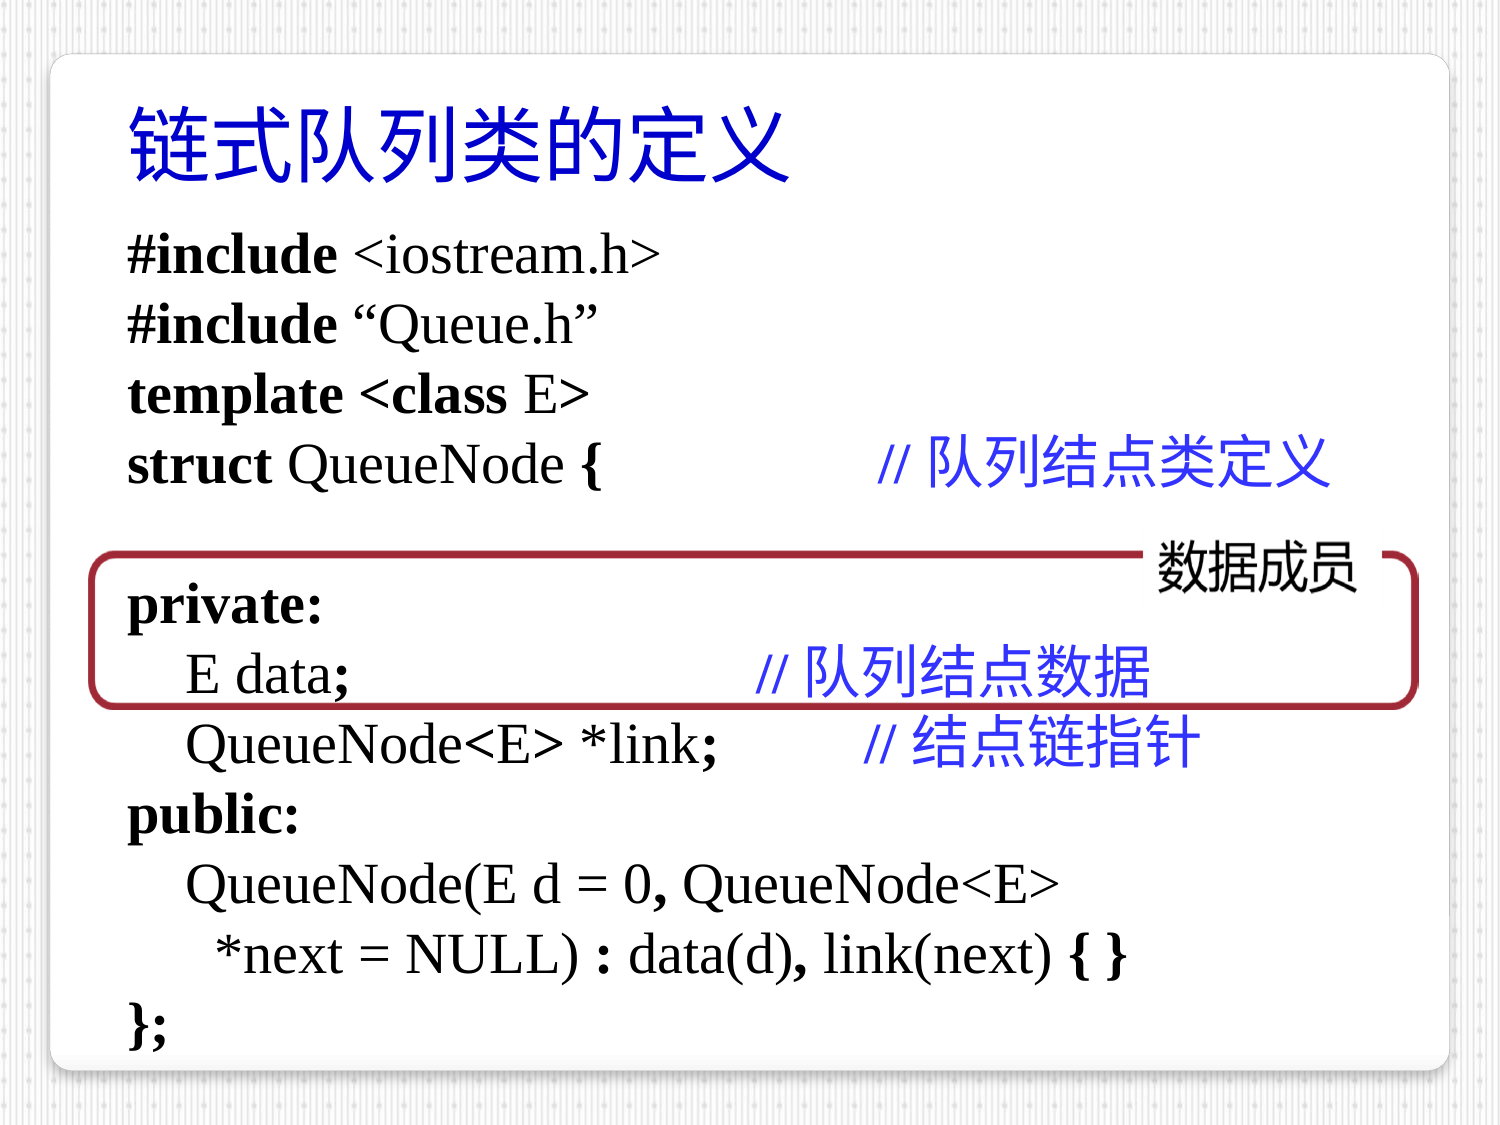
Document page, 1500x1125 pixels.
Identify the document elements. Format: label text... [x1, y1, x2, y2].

picture [0, 0, 1500, 1125]
text_box #include <iostream.h> #include “Queue.h” template <class E> struct QueueNode { //队列结点类定义 private: E data; //队列结点数据 QueueNode<E> *link; //结点链指针 public: QueueNode(E d = 0, QueueNode<E> *next = NULL) : data(d), link(next) { } }; [112, 207, 1463, 1063]
title 链式队列类的定义 [112, 42, 863, 201]
